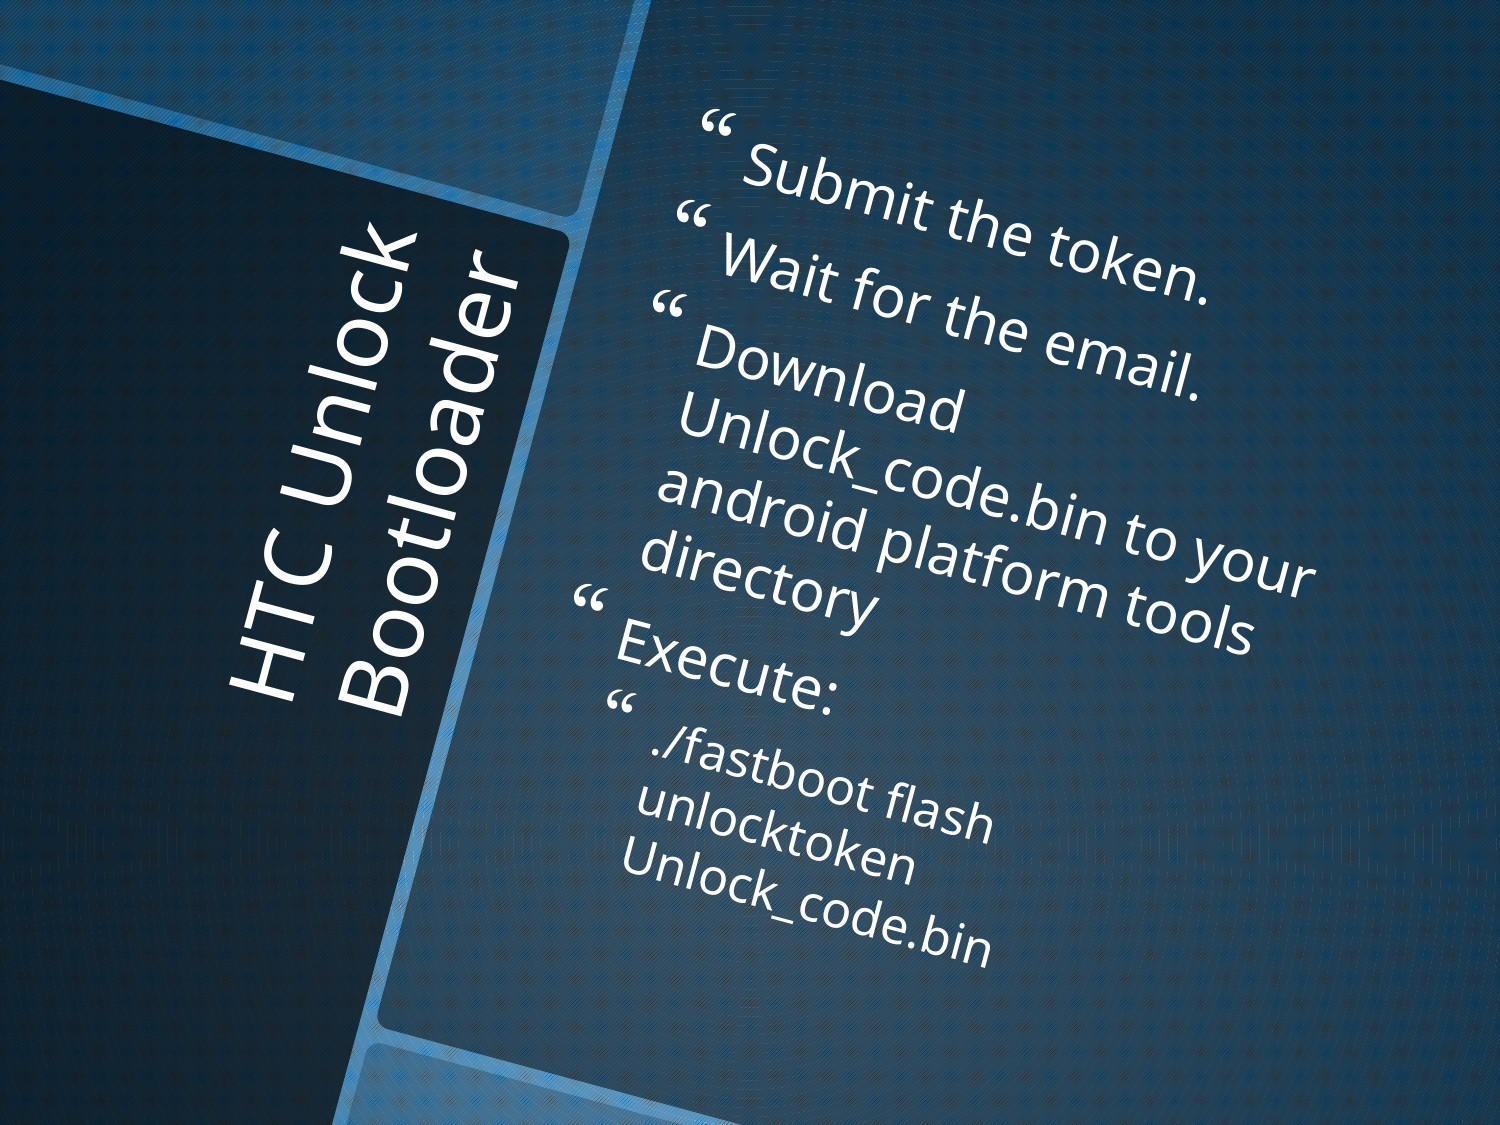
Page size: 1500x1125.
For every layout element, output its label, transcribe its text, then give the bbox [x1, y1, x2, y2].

title HTC Unlock Bootloader [69, 181, 554, 1056]
list Submit the token. Wait for the email. Download Unlock_code.bin to your android platform tools directory Execute: ./fastboot flash unlocktoken Unlock_code.bin [475, 72, 1430, 1076]
